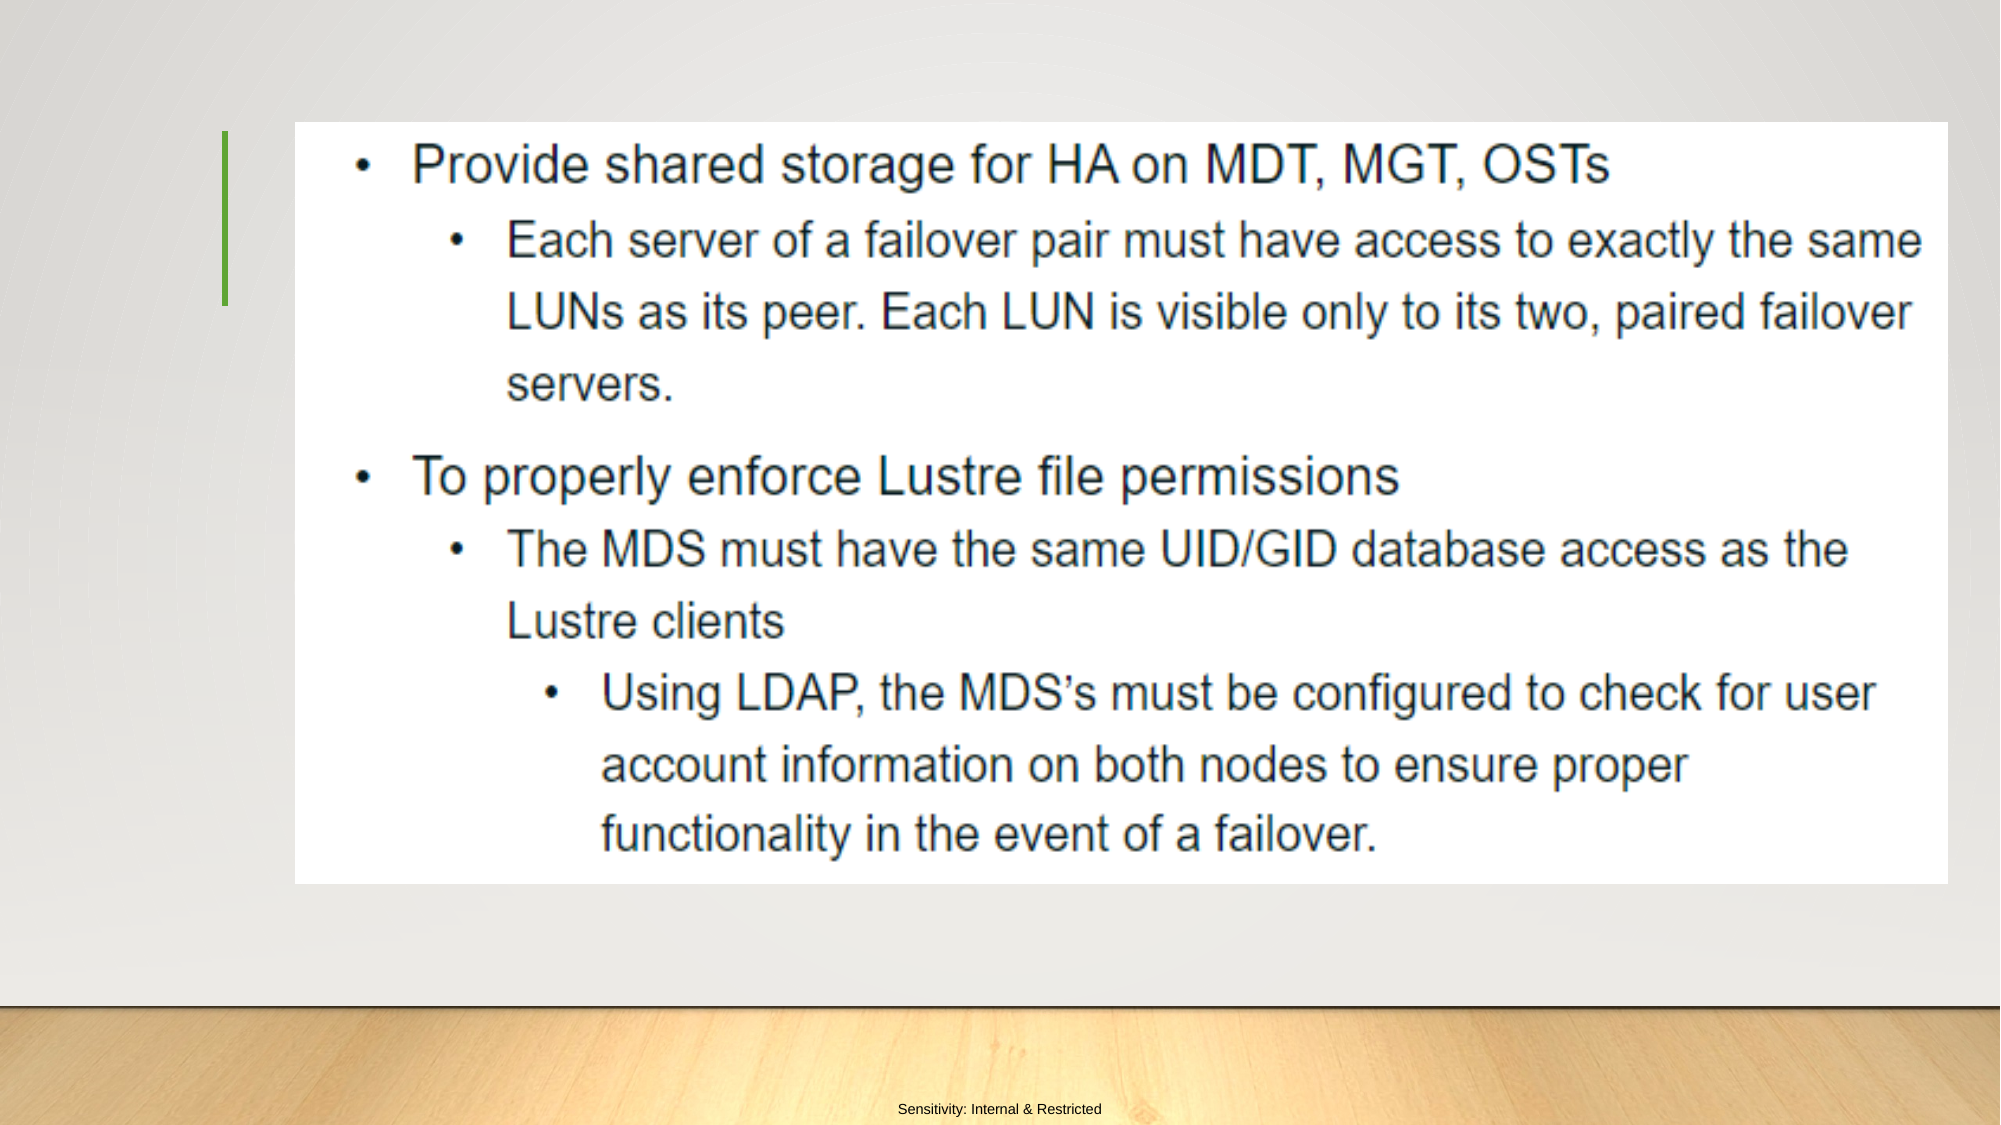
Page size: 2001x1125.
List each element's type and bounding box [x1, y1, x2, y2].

picture [0, 1006, 2000, 1125]
list [295, 122, 1948, 885]
